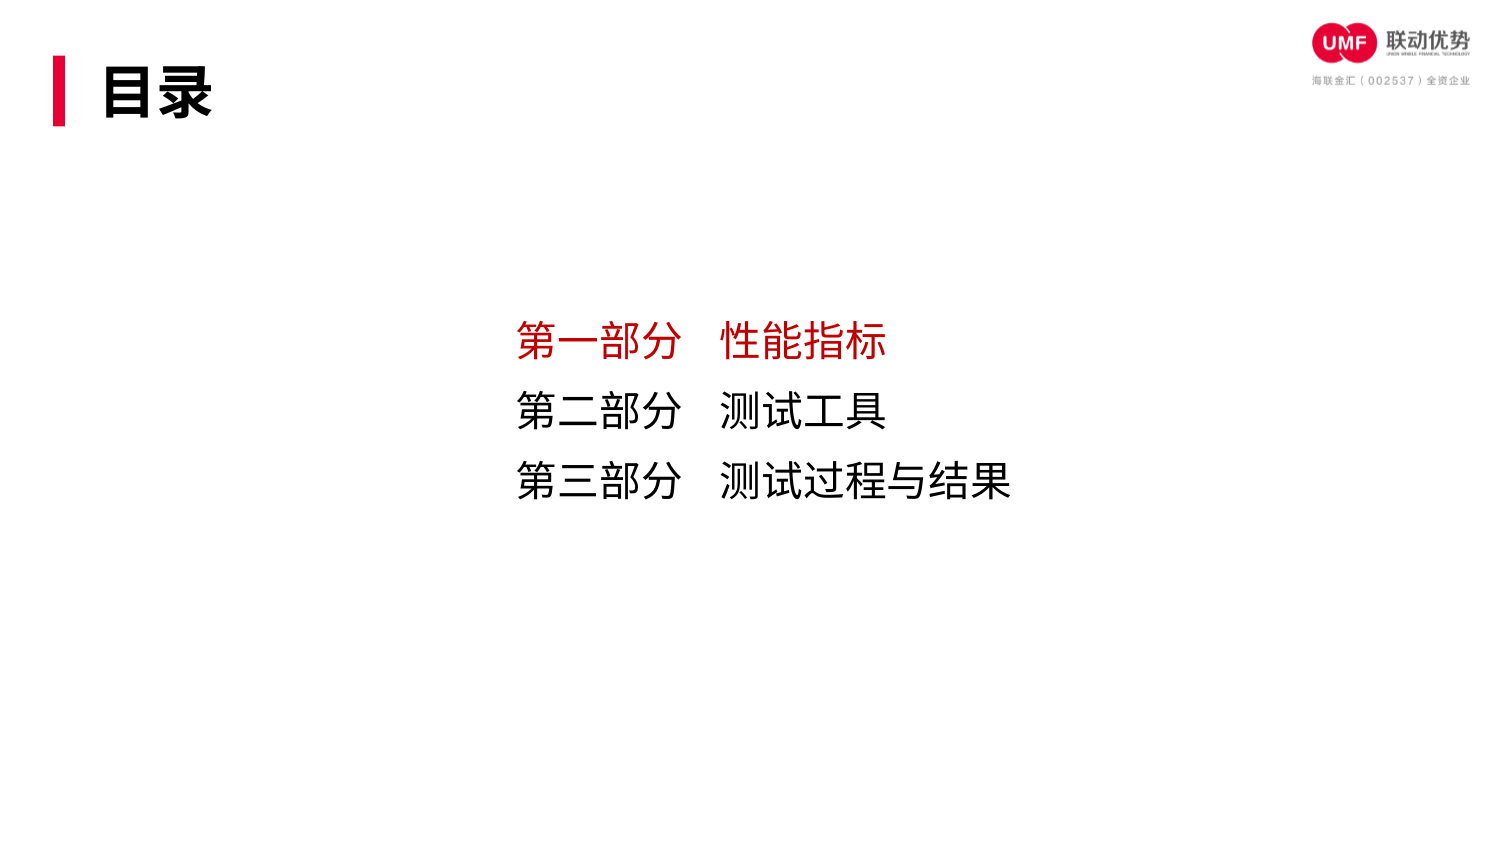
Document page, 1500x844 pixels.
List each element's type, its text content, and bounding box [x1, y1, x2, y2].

text_box 目录 [91, 48, 431, 133]
text_box 第一部分 性能指标 第二部分 测试工具 第三部分 测试过程与结果 [465, 292, 1068, 509]
picture [1282, 1, 1500, 107]
